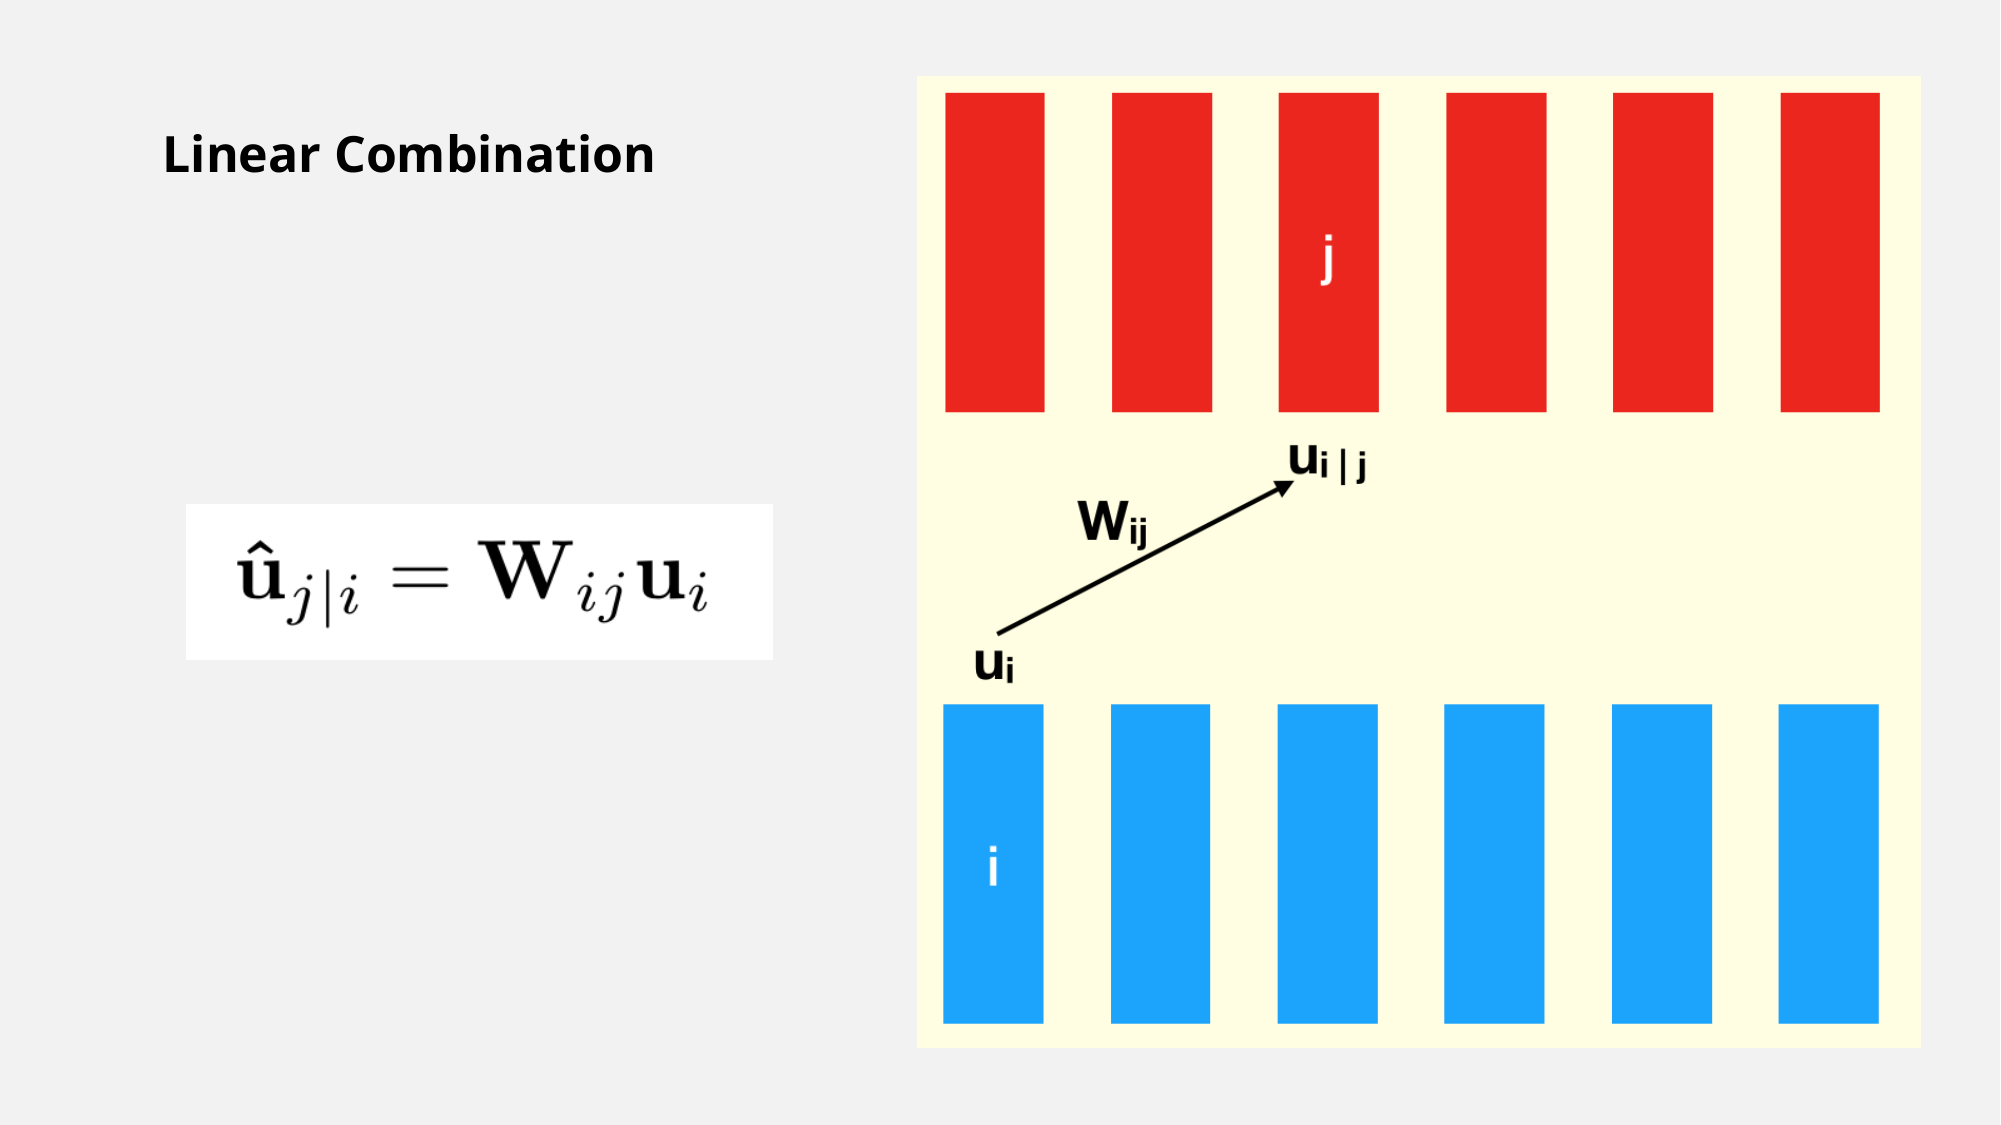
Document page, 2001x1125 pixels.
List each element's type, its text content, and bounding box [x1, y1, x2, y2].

text_box Linear Combination [147, 114, 672, 190]
picture [917, 76, 1921, 1049]
picture [186, 504, 773, 661]
